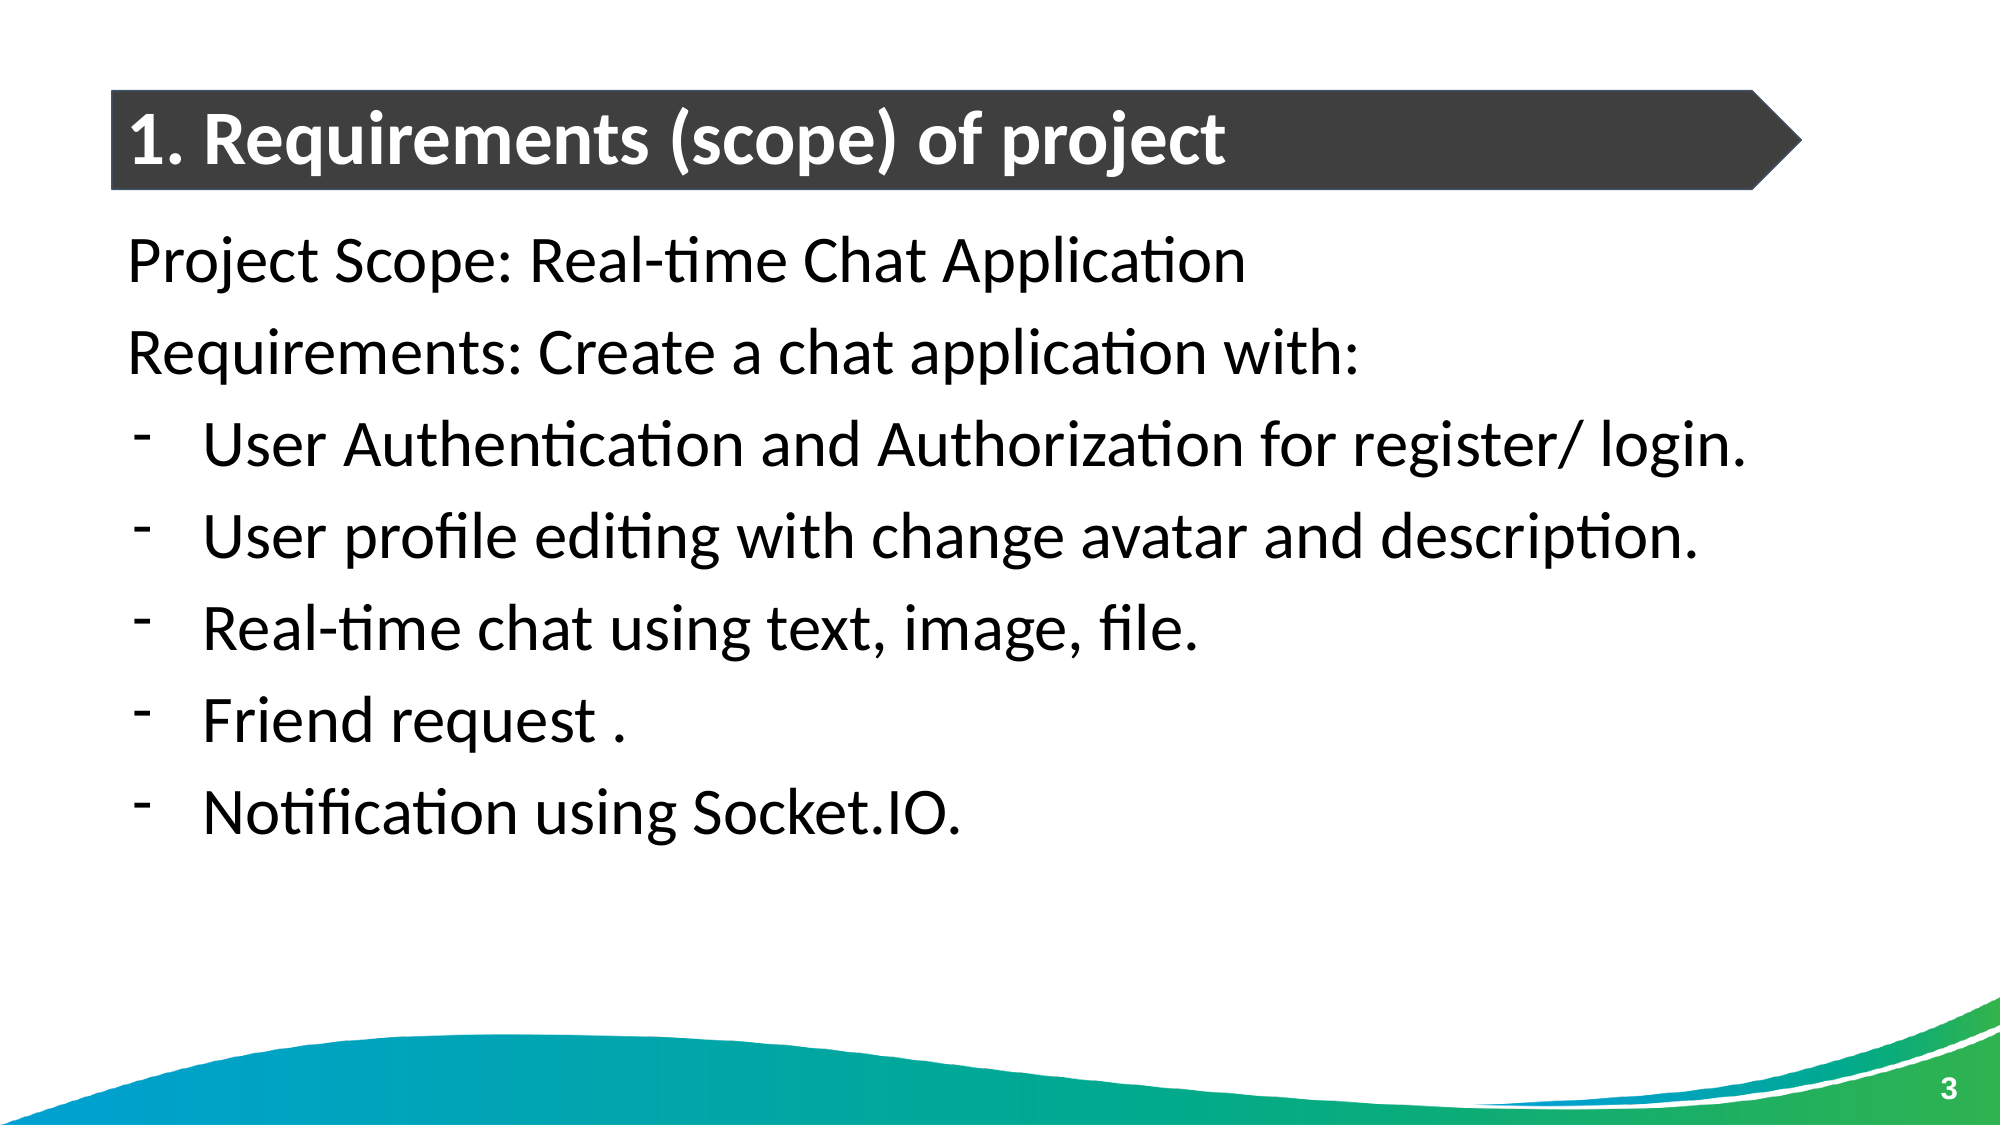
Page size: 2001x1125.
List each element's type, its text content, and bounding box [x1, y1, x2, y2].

text_box 1. Requirements (scope) of project [111, 90, 1802, 190]
slide_number ‹#› [1523, 1056, 1973, 1117]
picture [0, 984, 2000, 1125]
text_box Project Scope: Real-time Chat Application Requirements: Create a chat application with: User Authentication and Authorization for register/ login. User profile editing with change avatar and description. Real-time chat using text, image, file. Friend request . Notification using Socket.IO. [112, 189, 1921, 965]
